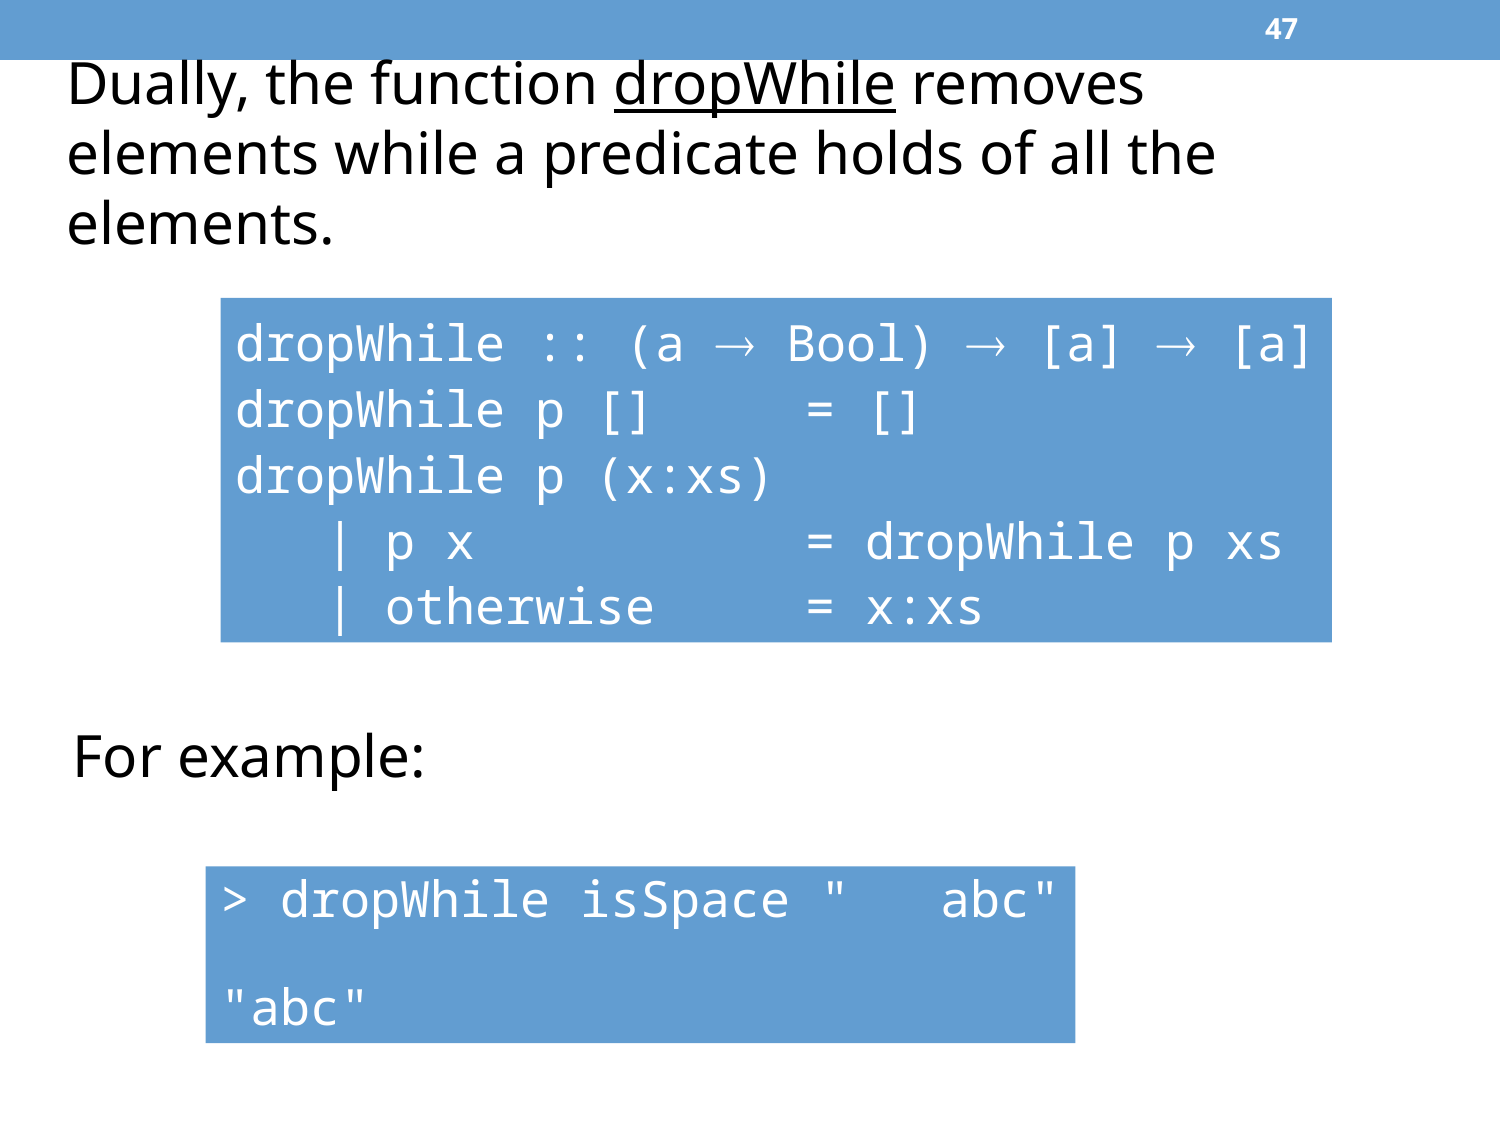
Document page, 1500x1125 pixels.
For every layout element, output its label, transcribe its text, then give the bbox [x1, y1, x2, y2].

slide_number 46 [1250, 3, 1425, 57]
text_box For example: [57, 711, 1421, 797]
text_box > dropWhile isSpace " abc" "abc" [205, 866, 1076, 1044]
text_box Dually, the function dropWhile removes elements while a predicate holds of all the elements. [51, 38, 1415, 264]
text_box dropWhile :: (a  Bool)  [a]  [a] dropWhile p [] = [] dropWhile p (x:xs) | p x = dropWhile p xs | otherwise = x:xs [220, 297, 1332, 643]
